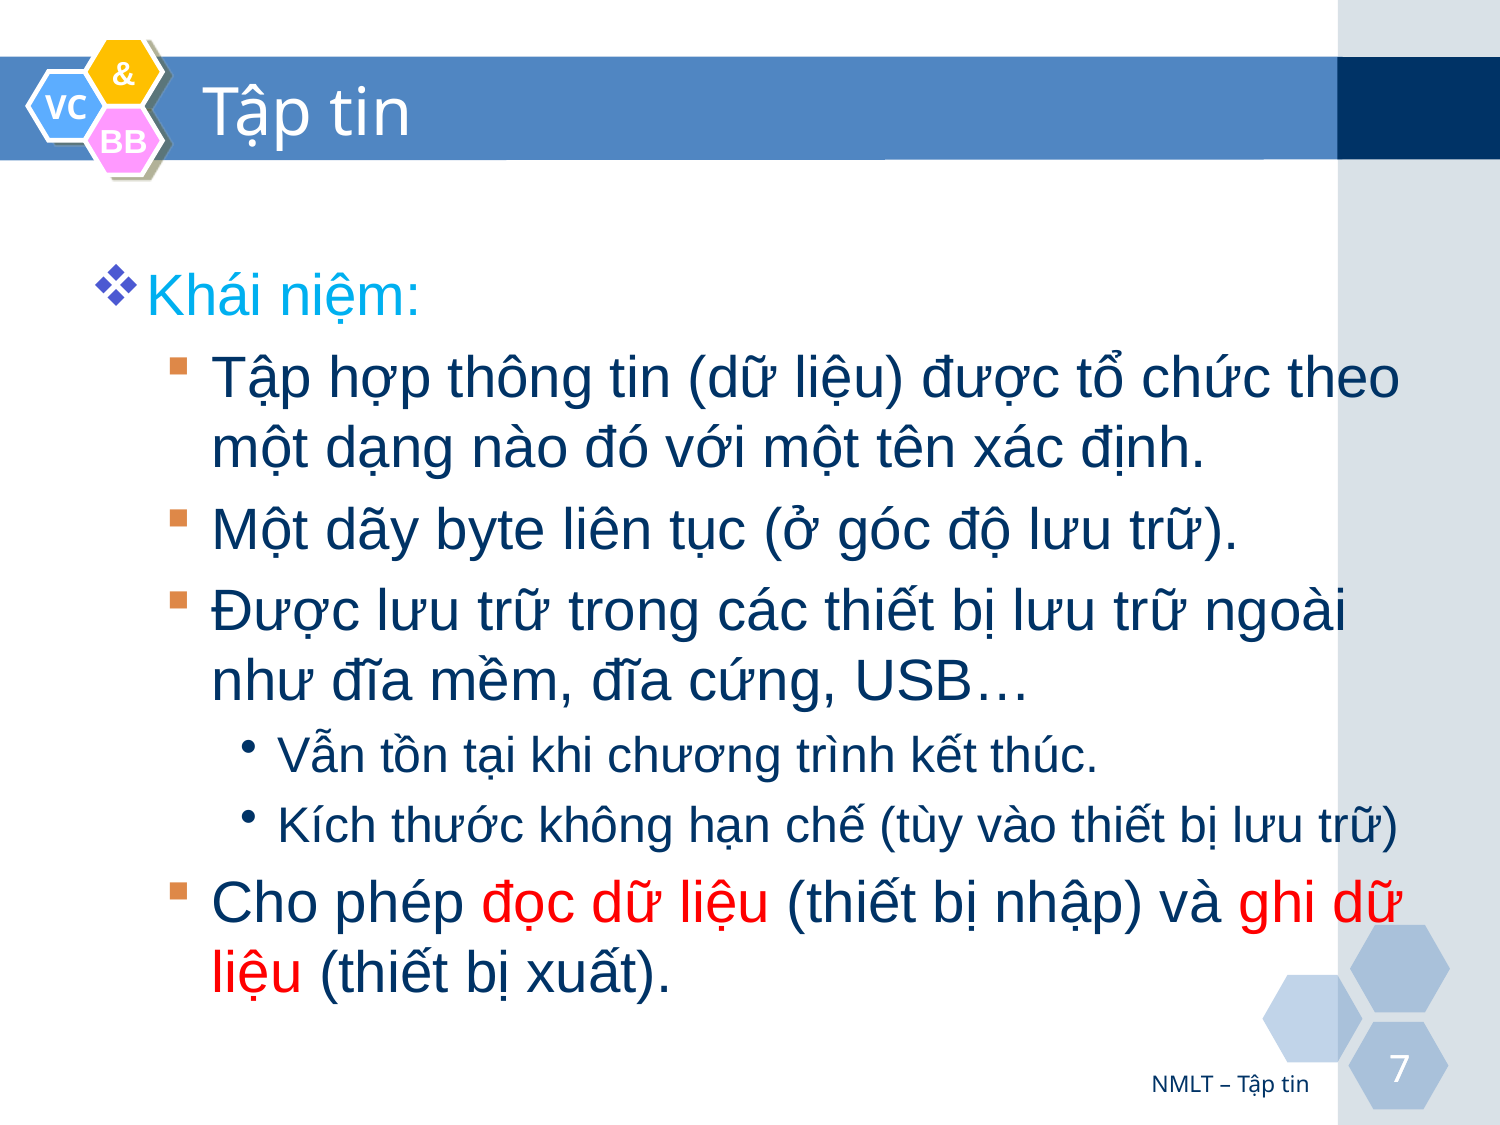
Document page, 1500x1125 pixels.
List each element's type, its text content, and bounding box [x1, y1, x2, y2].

title Tập tin [187, 62, 1288, 155]
footer NMLT – Tập tin [849, 1062, 1326, 1101]
list Khái niệm: Tập hợp thông tin (dữ liệu) được tổ chức theo một dạng nào đó với một tên xác định. Một dãy byte liên tục (ở góc độ lưu trữ). Được lưu trữ trong các thiết bị lưu trữ ngoài như đĩa mềm, đĩa cứng, USB… Vẫn tồn tại khi chương trình kết thúc. Kích thước không hạn chế (tùy vào thiết bị lưu trữ) Cho phép đọc dữ liệu (thiết bị nhập) và ghi dữ liệu (thiết bị xuất). [75, 249, 1425, 1038]
